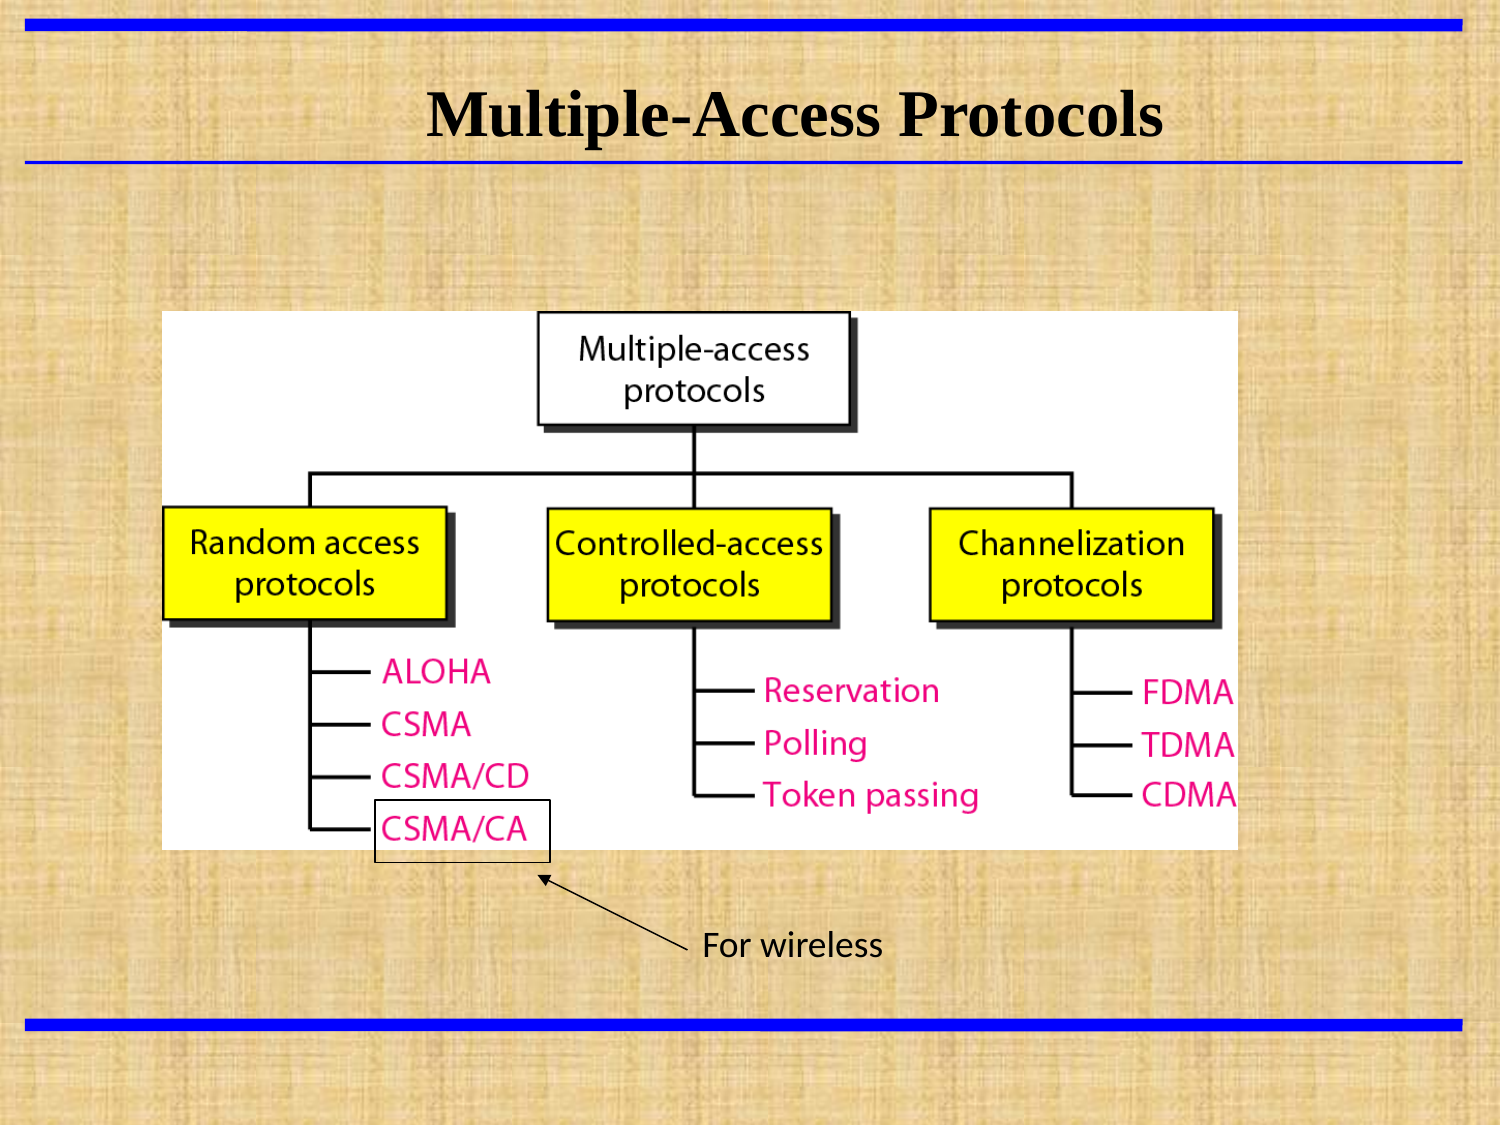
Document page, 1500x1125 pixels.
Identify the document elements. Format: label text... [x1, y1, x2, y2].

text_box [375, 859, 550, 863]
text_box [537, 874, 688, 951]
picture [0, 0, 1500, 1125]
text_box Multiple-Access Protocols [73, 62, 1181, 158]
text_box For wireless [687, 912, 1050, 973]
